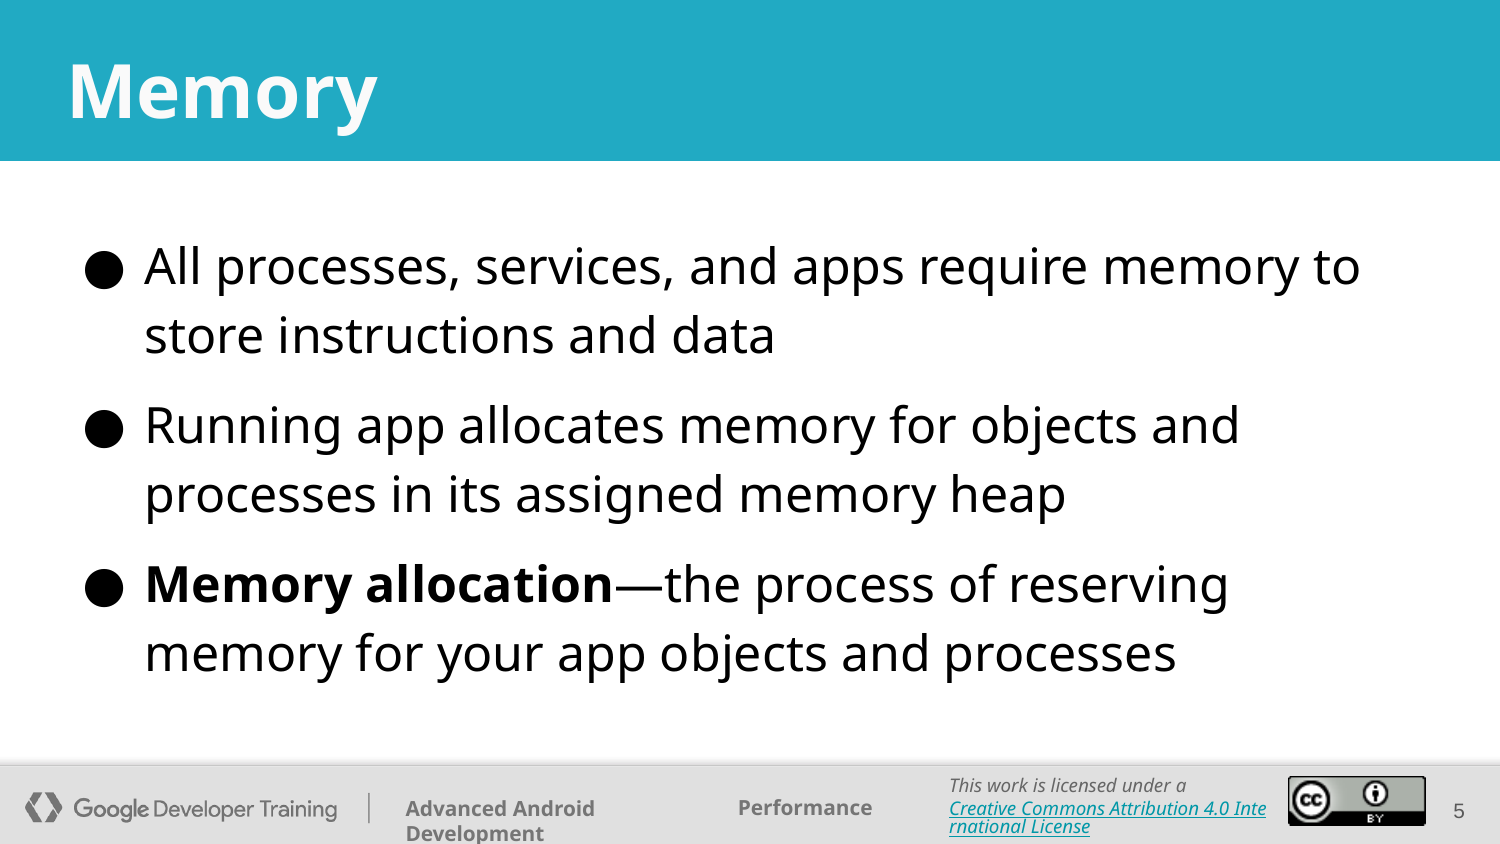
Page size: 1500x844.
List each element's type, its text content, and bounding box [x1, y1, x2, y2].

list All processes, services, and apps require memory to store instructions and data Running app allocates memory for objects and processes in its assigned memory heap Memory allocation—the process of reserving memory for your app objects and processes [54, 210, 1446, 745]
title Memory [51, 28, 1449, 122]
picture [0, 161, 1500, 844]
slide_number ‹#› [1389, 777, 1480, 842]
